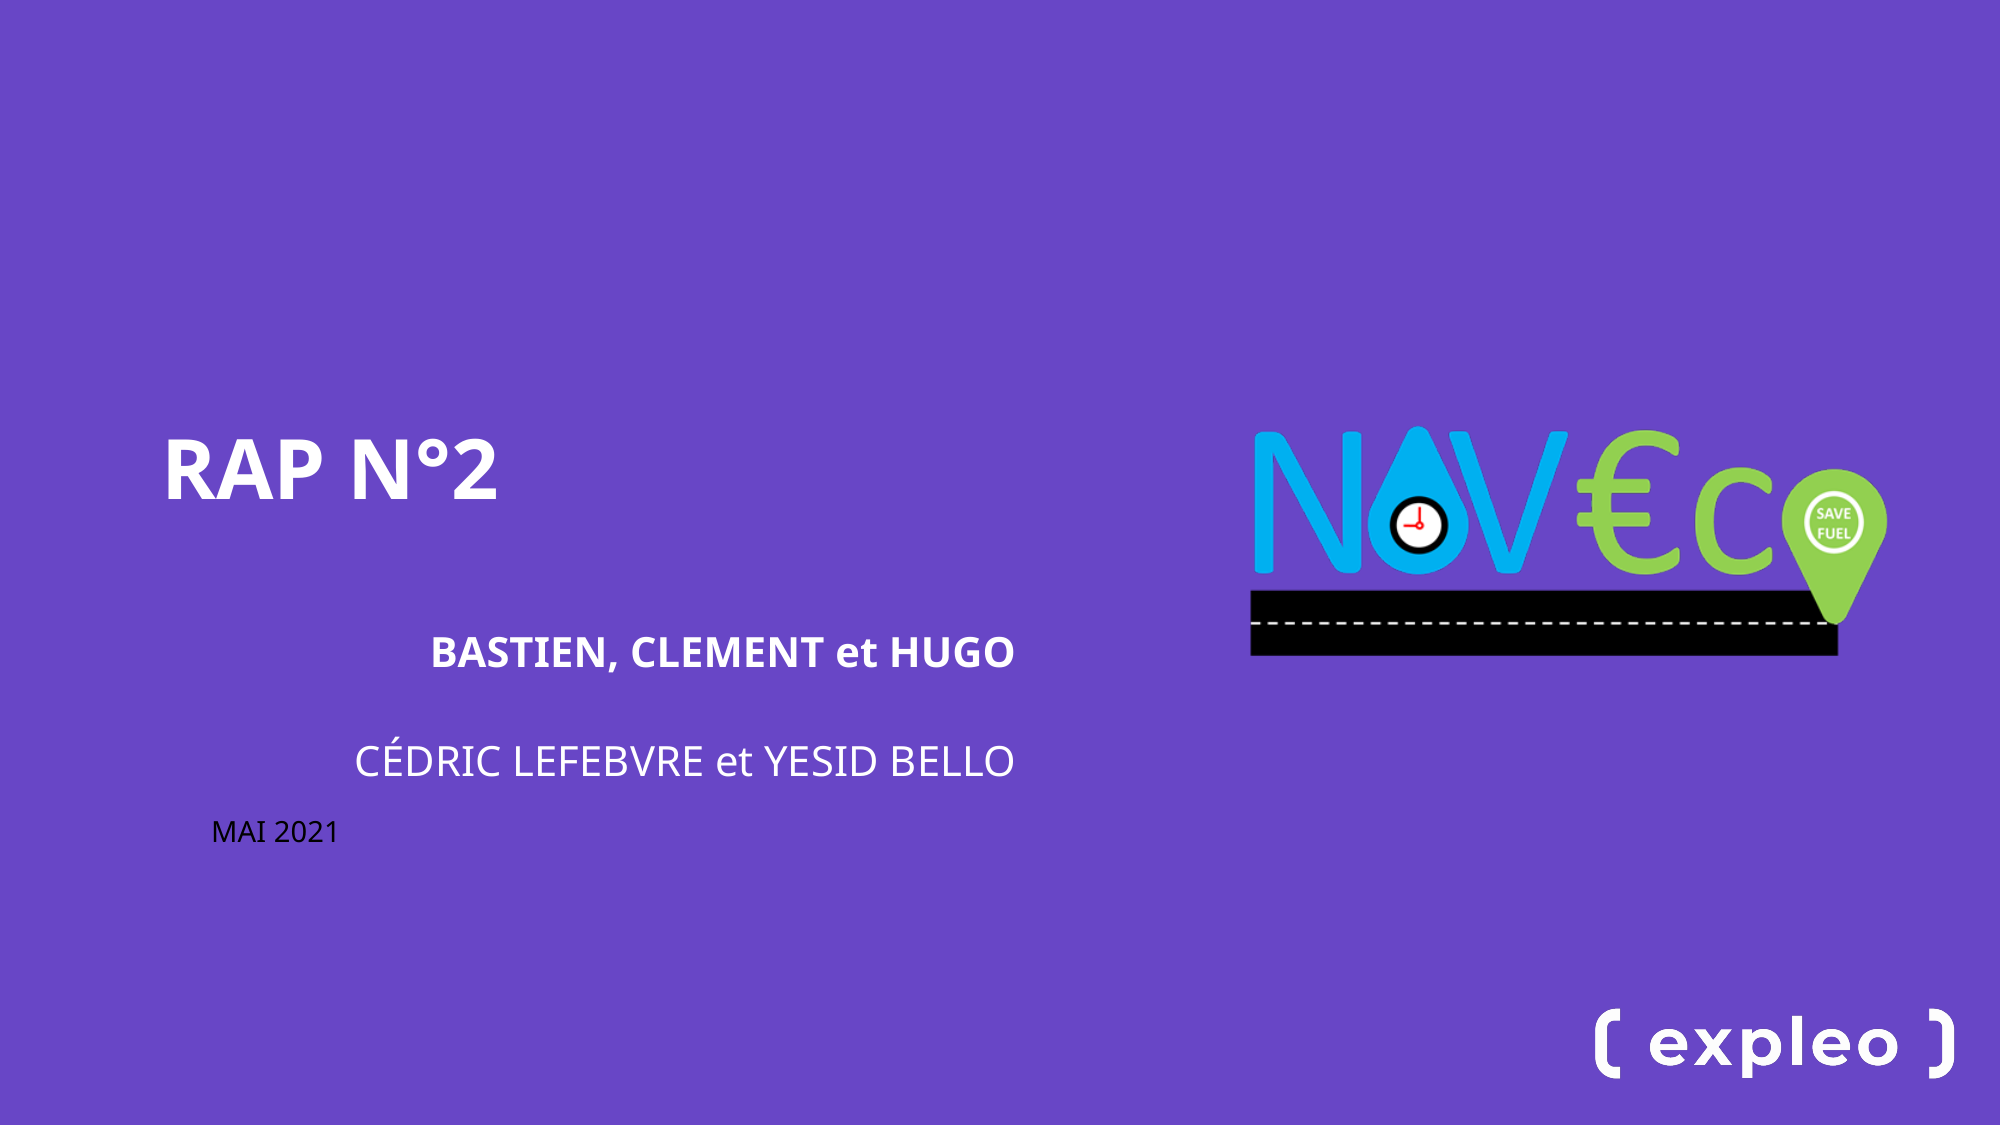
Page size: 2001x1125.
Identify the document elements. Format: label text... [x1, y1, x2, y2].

text_box BASTIEN, CLEMENT et HUGO [161, 625, 1016, 704]
list MAI 2021 [211, 812, 1449, 849]
picture [1559, 972, 1990, 1114]
picture [1235, 419, 1899, 668]
title RAP N°2 [161, 119, 1129, 517]
text_box CÉDRIC LEFEBVRE et YESID BELLO [161, 735, 1016, 813]
